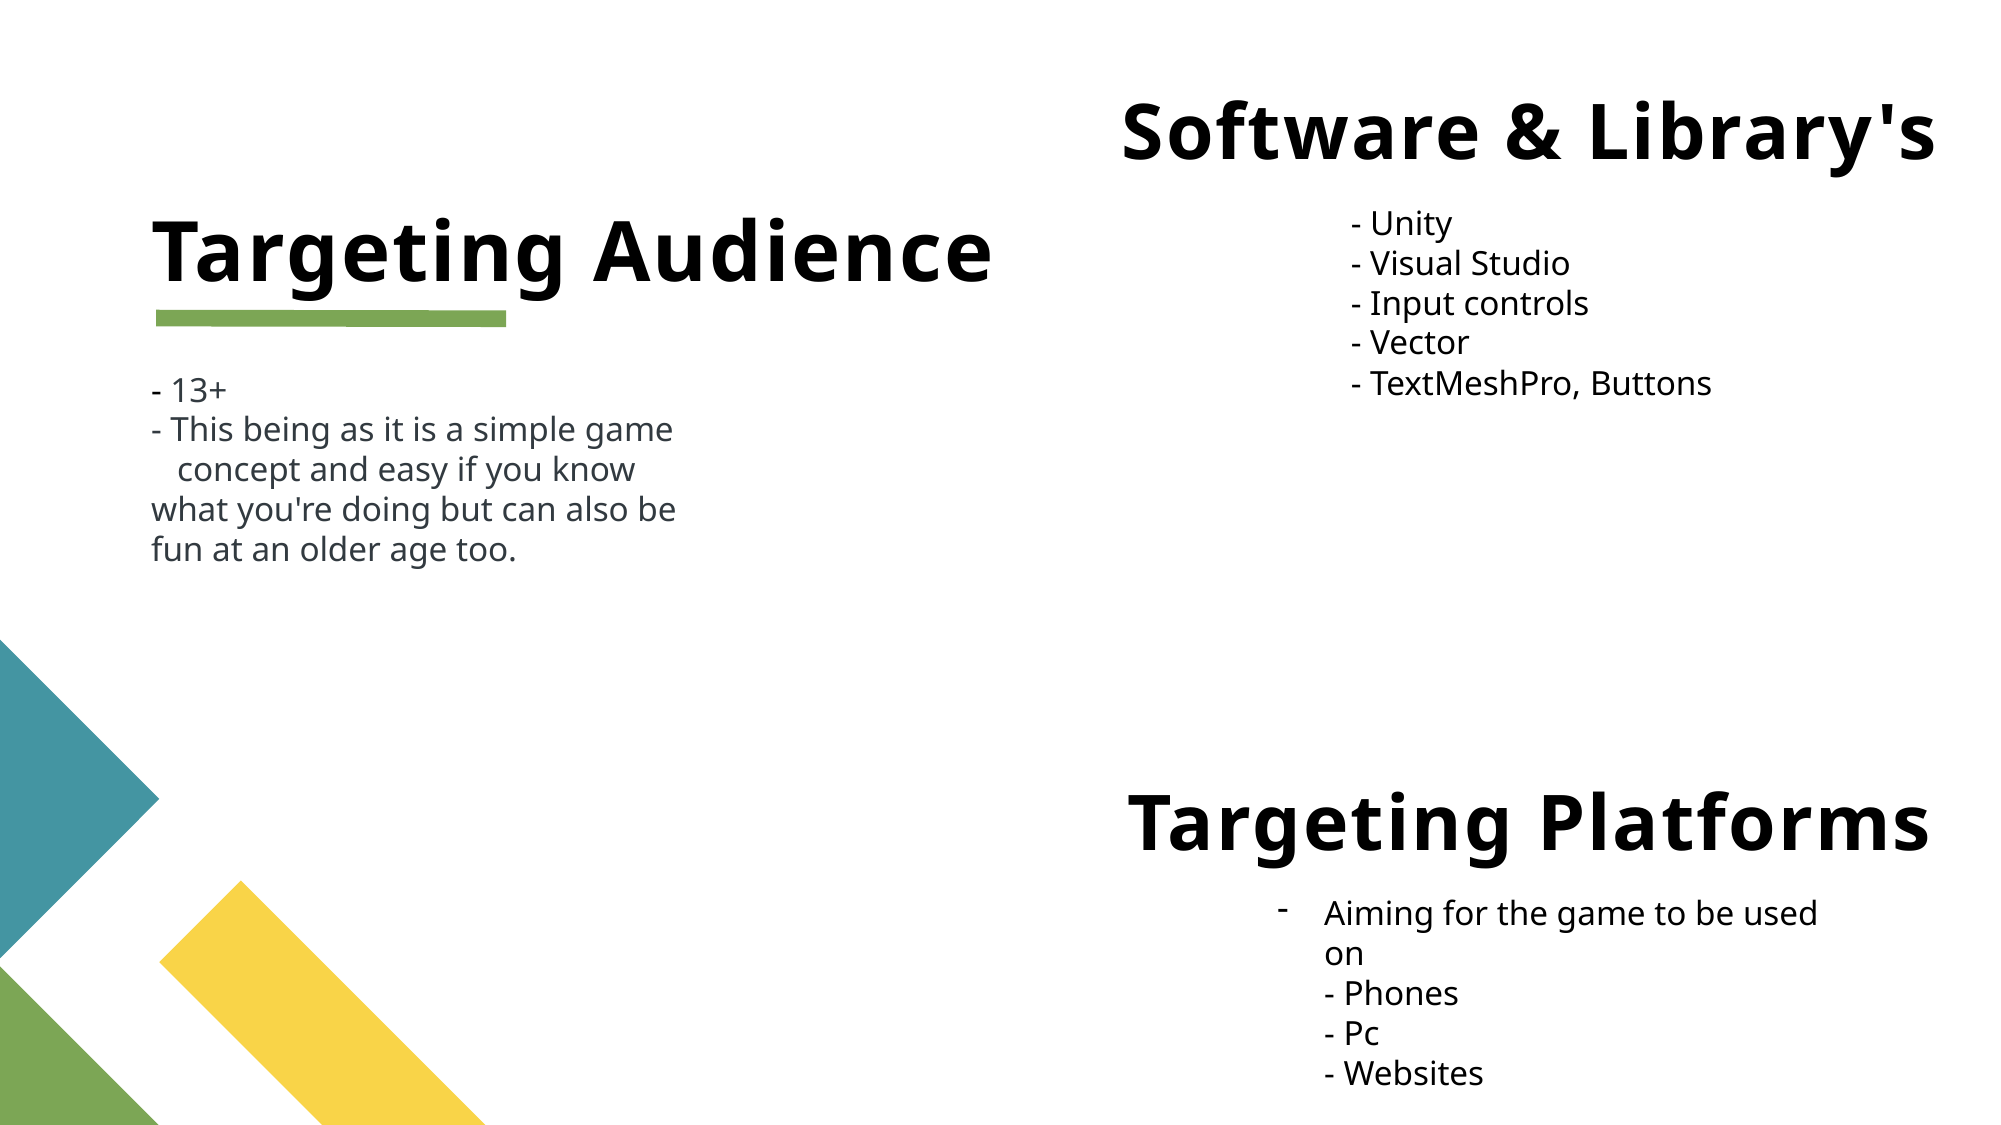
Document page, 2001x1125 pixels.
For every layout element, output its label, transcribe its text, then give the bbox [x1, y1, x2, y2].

text_box - 13+ - This being as it is a simple game concept and easy if you know what you're doing but can also be fun at an older age too. [151, 368, 701, 556]
title Software & Library's [1121, 75, 1983, 176]
text_box Aiming for the game to be used on - Phones - Pc - Websites [1277, 892, 1827, 1080]
list - Unity - Visual Studio - Input controls - Vector - TextMeshPro, Buttons [1350, 202, 1791, 489]
text_box Targeting Platforms [1127, 767, 1977, 868]
text_box Targeting Audience [150, 199, 1000, 300]
